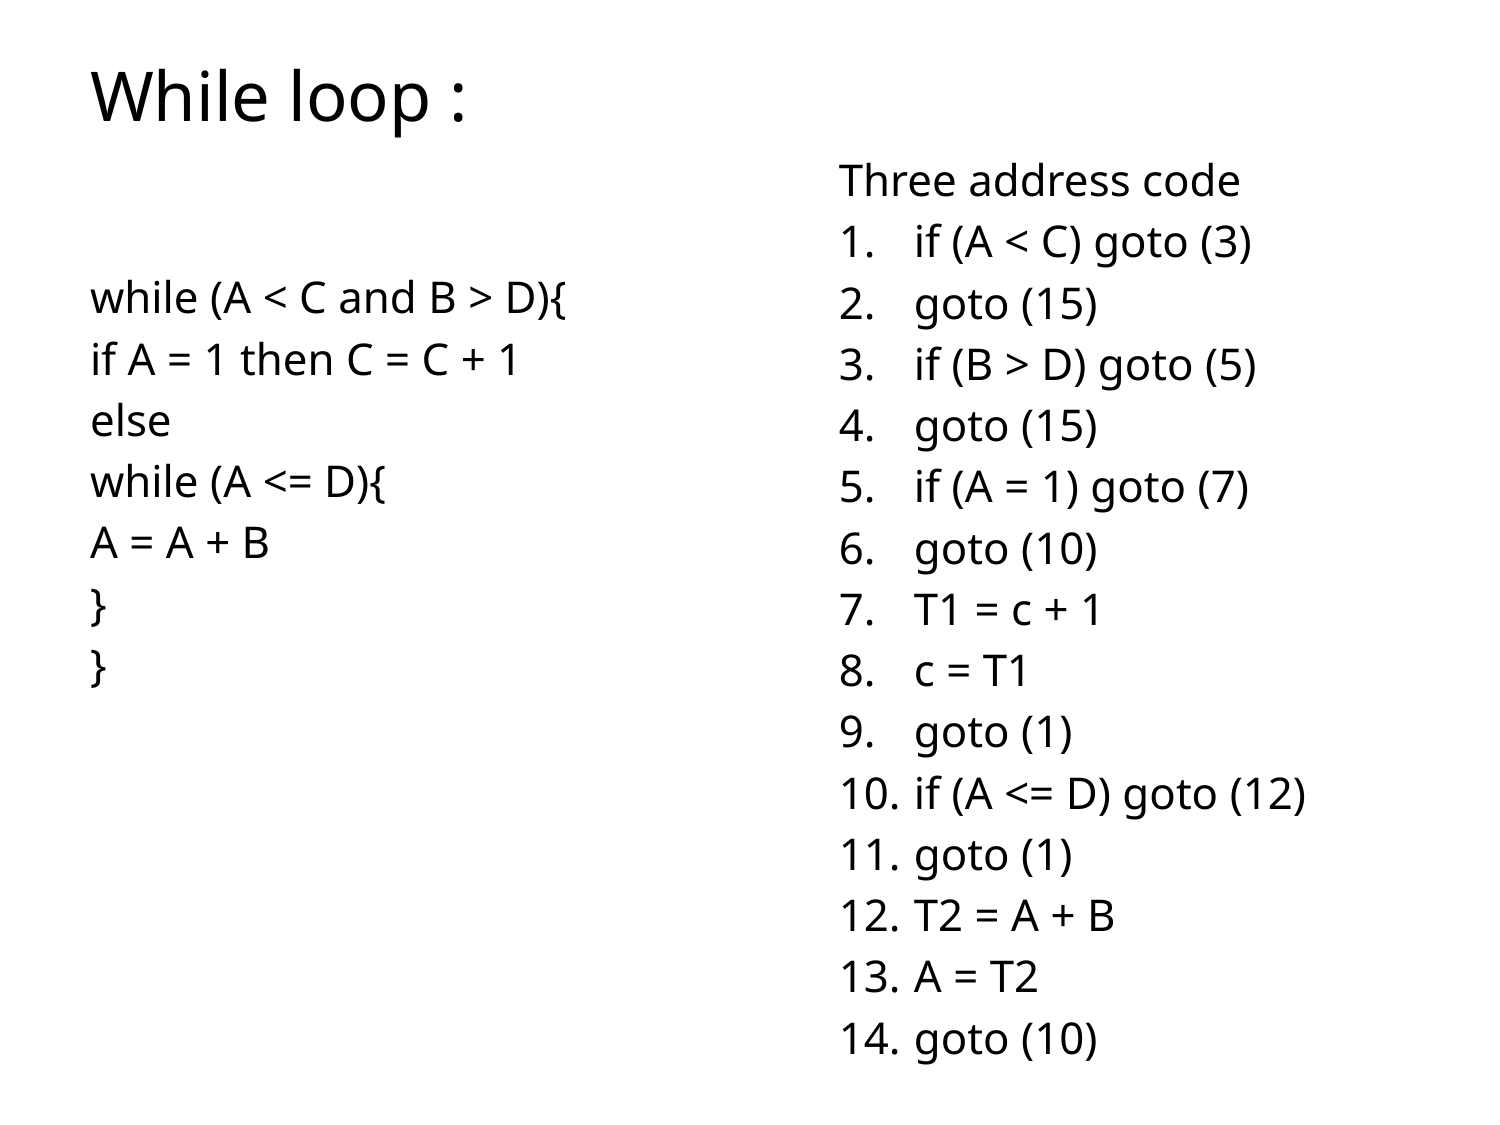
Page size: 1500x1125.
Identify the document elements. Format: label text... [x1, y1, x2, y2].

list while (A < C and B > D){ if A = 1 then C = C + 1 else while (A <= D){ A = A + B } } [75, 262, 618, 1005]
title While loop : [75, 45, 1425, 233]
list Three address code if (A < C) goto (3) goto (15) if (B > D) goto (5) goto (15) if (A = 1) goto (7) goto (10) T1 = c + 1 c = T1 goto (1) if (A <= D) goto (12) goto (1) T2 = A + B A = T2 goto (10) [823, 145, 1425, 1005]
